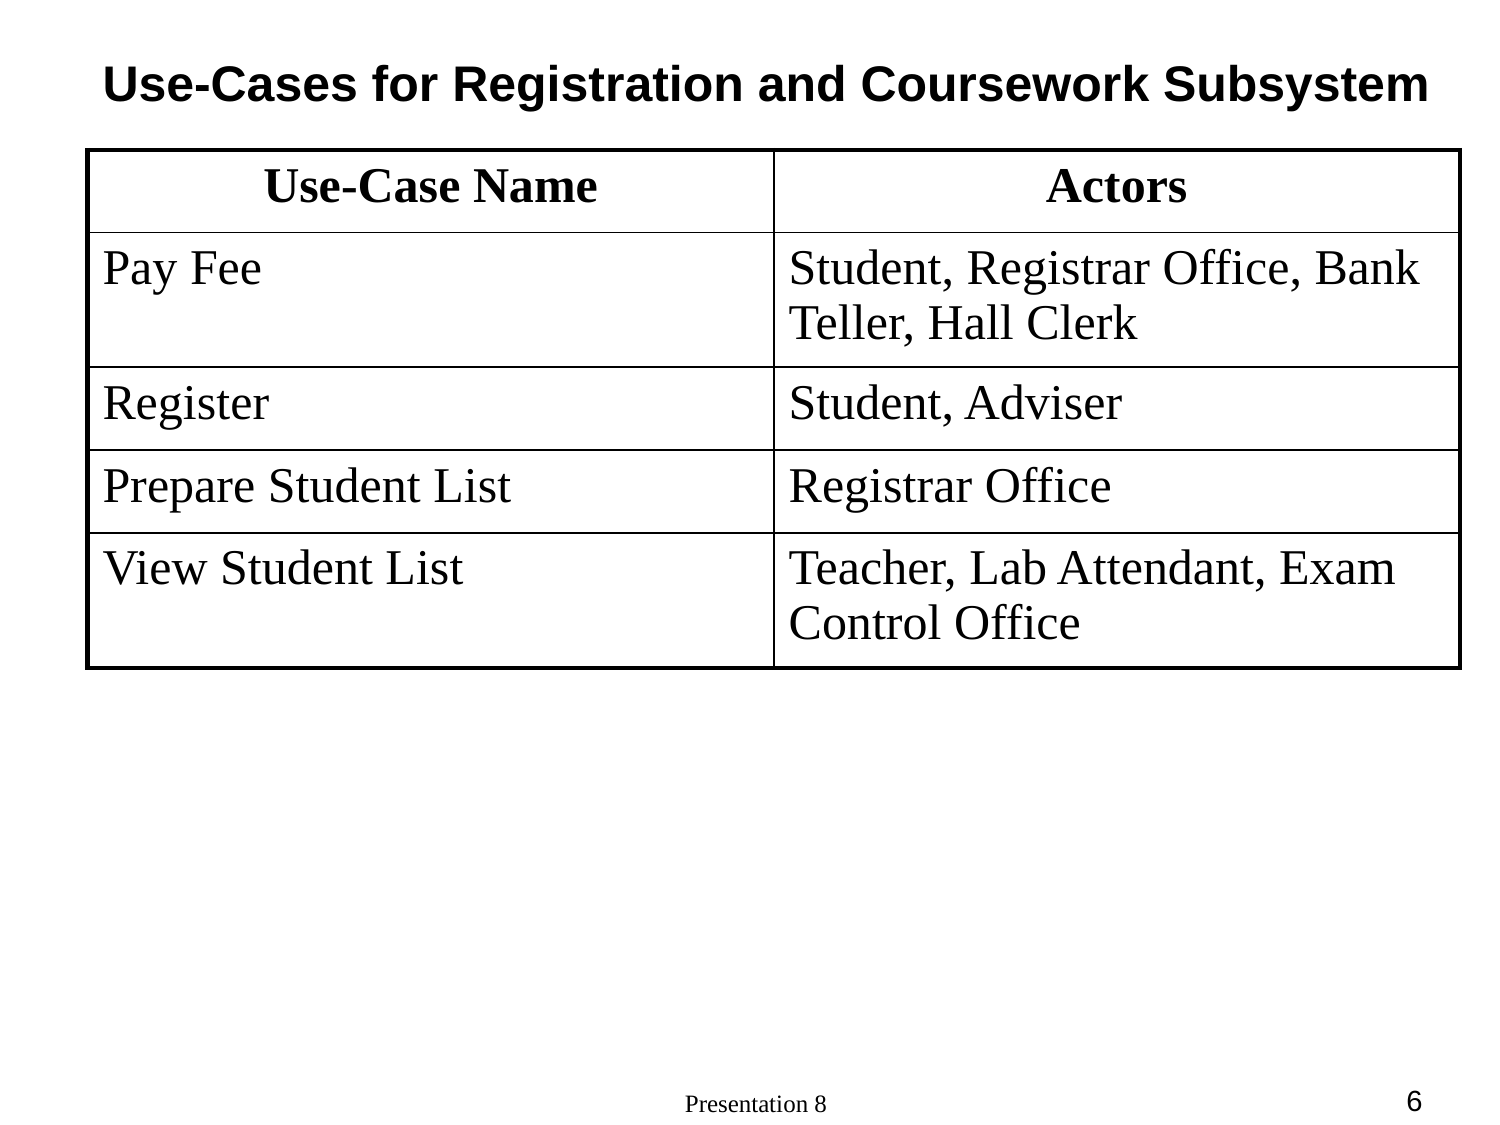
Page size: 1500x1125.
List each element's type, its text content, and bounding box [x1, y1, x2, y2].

table_cell Prepare Student List [90, 451, 773, 532]
table_cell Student, Adviser [775, 368, 1458, 449]
table_cell Registrar Office [775, 451, 1458, 532]
table_cell Pay Fee [90, 233, 773, 366]
table_header Actors [775, 152, 1458, 232]
table_header Use-Case Name [90, 152, 773, 232]
table_cell View Student List [90, 534, 773, 666]
table_cell Teacher, Lab Attendant, Exam Control Office [775, 534, 1458, 666]
table_cell Register [90, 368, 773, 449]
table_cell Student, Registrar Office, Bank Teller, Hall Clerk [775, 233, 1458, 366]
text_box ‹#› [1262, 1087, 1438, 1125]
title Use-Cases for Registration and Coursework Subsystem [87, 37, 1500, 125]
